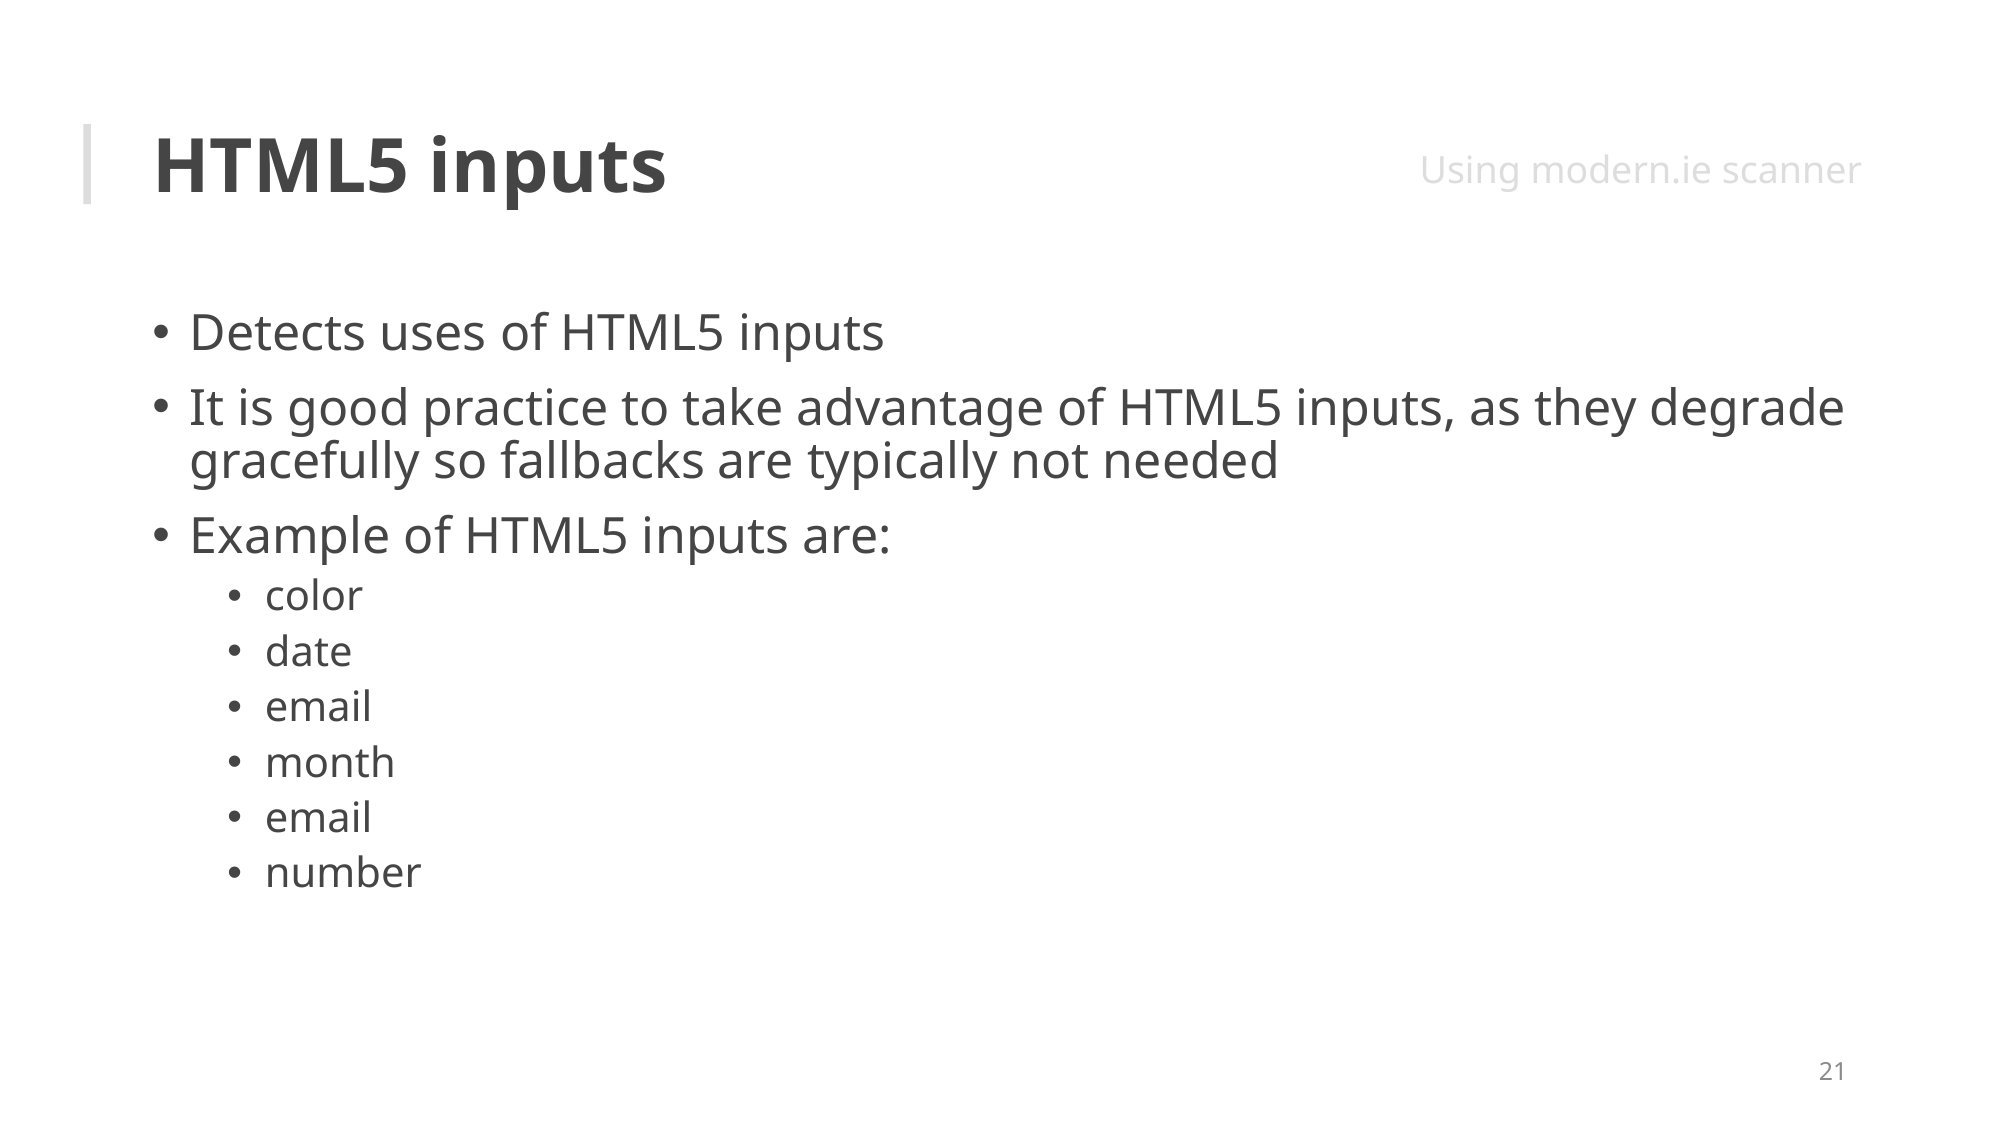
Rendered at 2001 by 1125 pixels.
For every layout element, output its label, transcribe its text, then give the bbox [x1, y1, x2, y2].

slide_number 21 [1412, 1042, 1863, 1103]
text_box Using modern.ie scanner [1400, 139, 1878, 199]
title HTML5 inputs [137, 59, 1863, 278]
list Detects uses of HTML5 inputs It is good practice to take advantage of HTML5 inputs, as they degrade gracefully so fallbacks are typically not needed Example of HTML5 inputs are: color date email month email number [137, 299, 1863, 1014]
